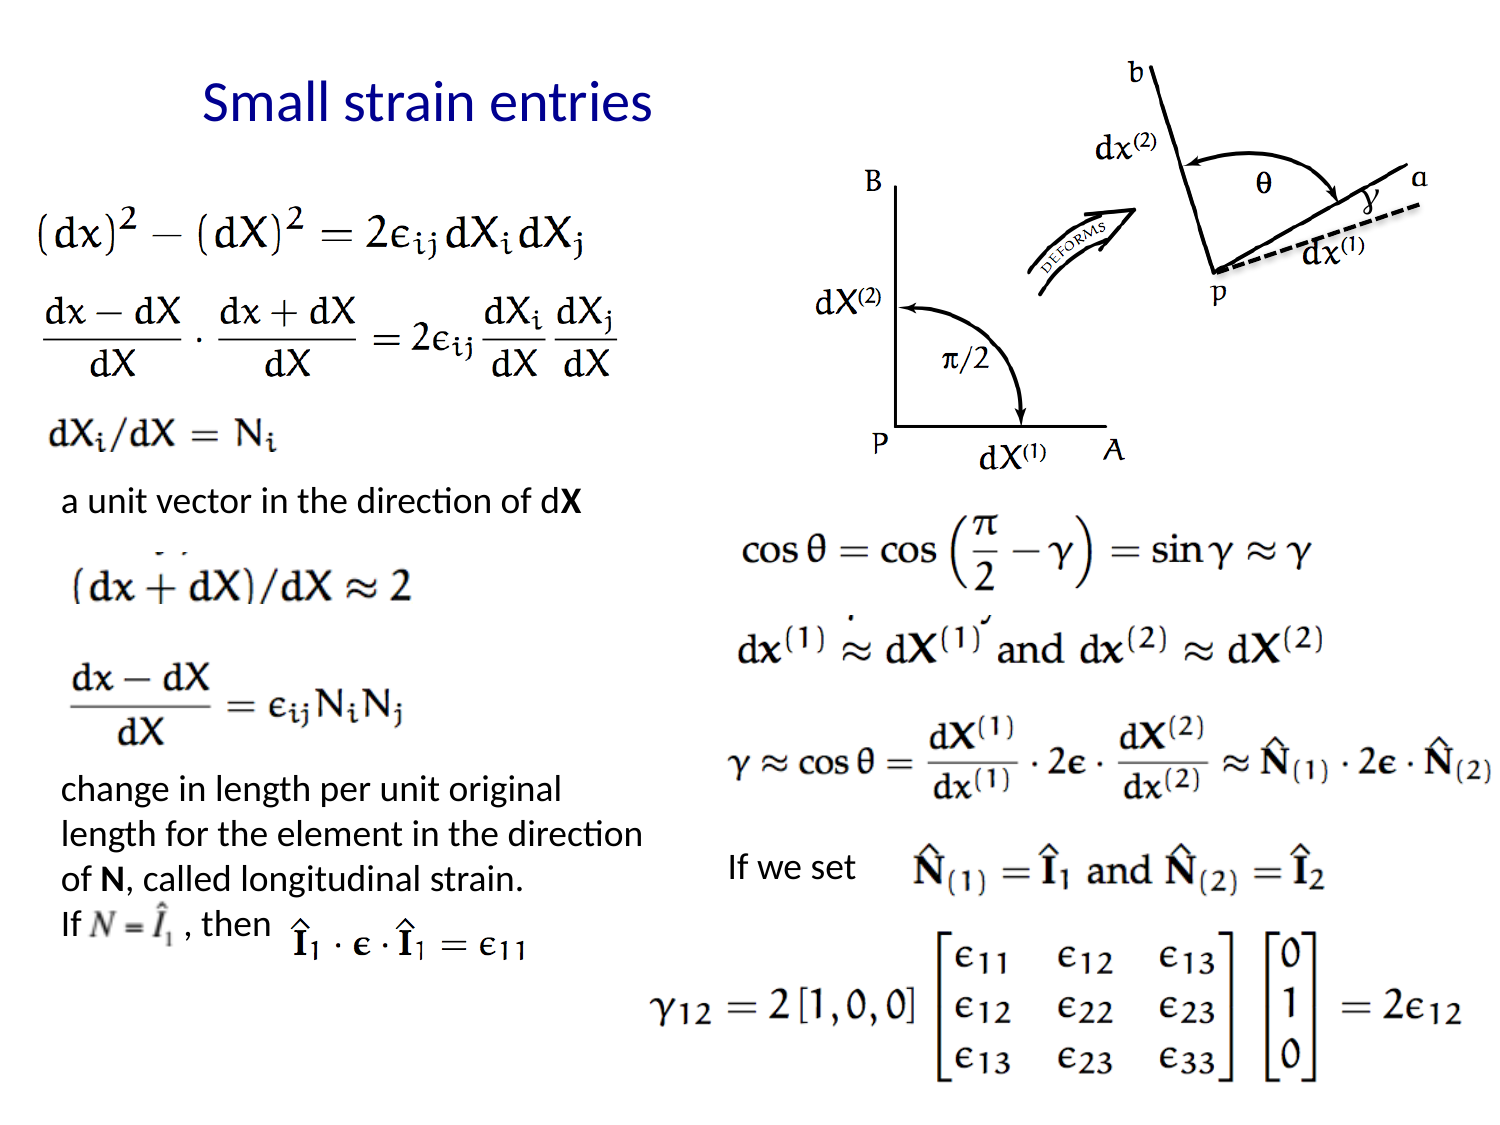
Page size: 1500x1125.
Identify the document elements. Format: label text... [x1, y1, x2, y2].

picture [732, 615, 1330, 678]
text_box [780, 44, 1444, 488]
picture [732, 502, 1339, 605]
picture [30, 283, 629, 381]
picture [636, 927, 1472, 1097]
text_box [84, 895, 176, 950]
title Small strain entries [75, 45, 778, 153]
picture [67, 551, 413, 604]
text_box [45, 404, 617, 530]
picture [285, 905, 530, 971]
picture [30, 202, 589, 263]
picture [712, 702, 1500, 811]
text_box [45, 646, 671, 954]
picture [907, 827, 1333, 906]
text_box If we set [712, 834, 884, 895]
